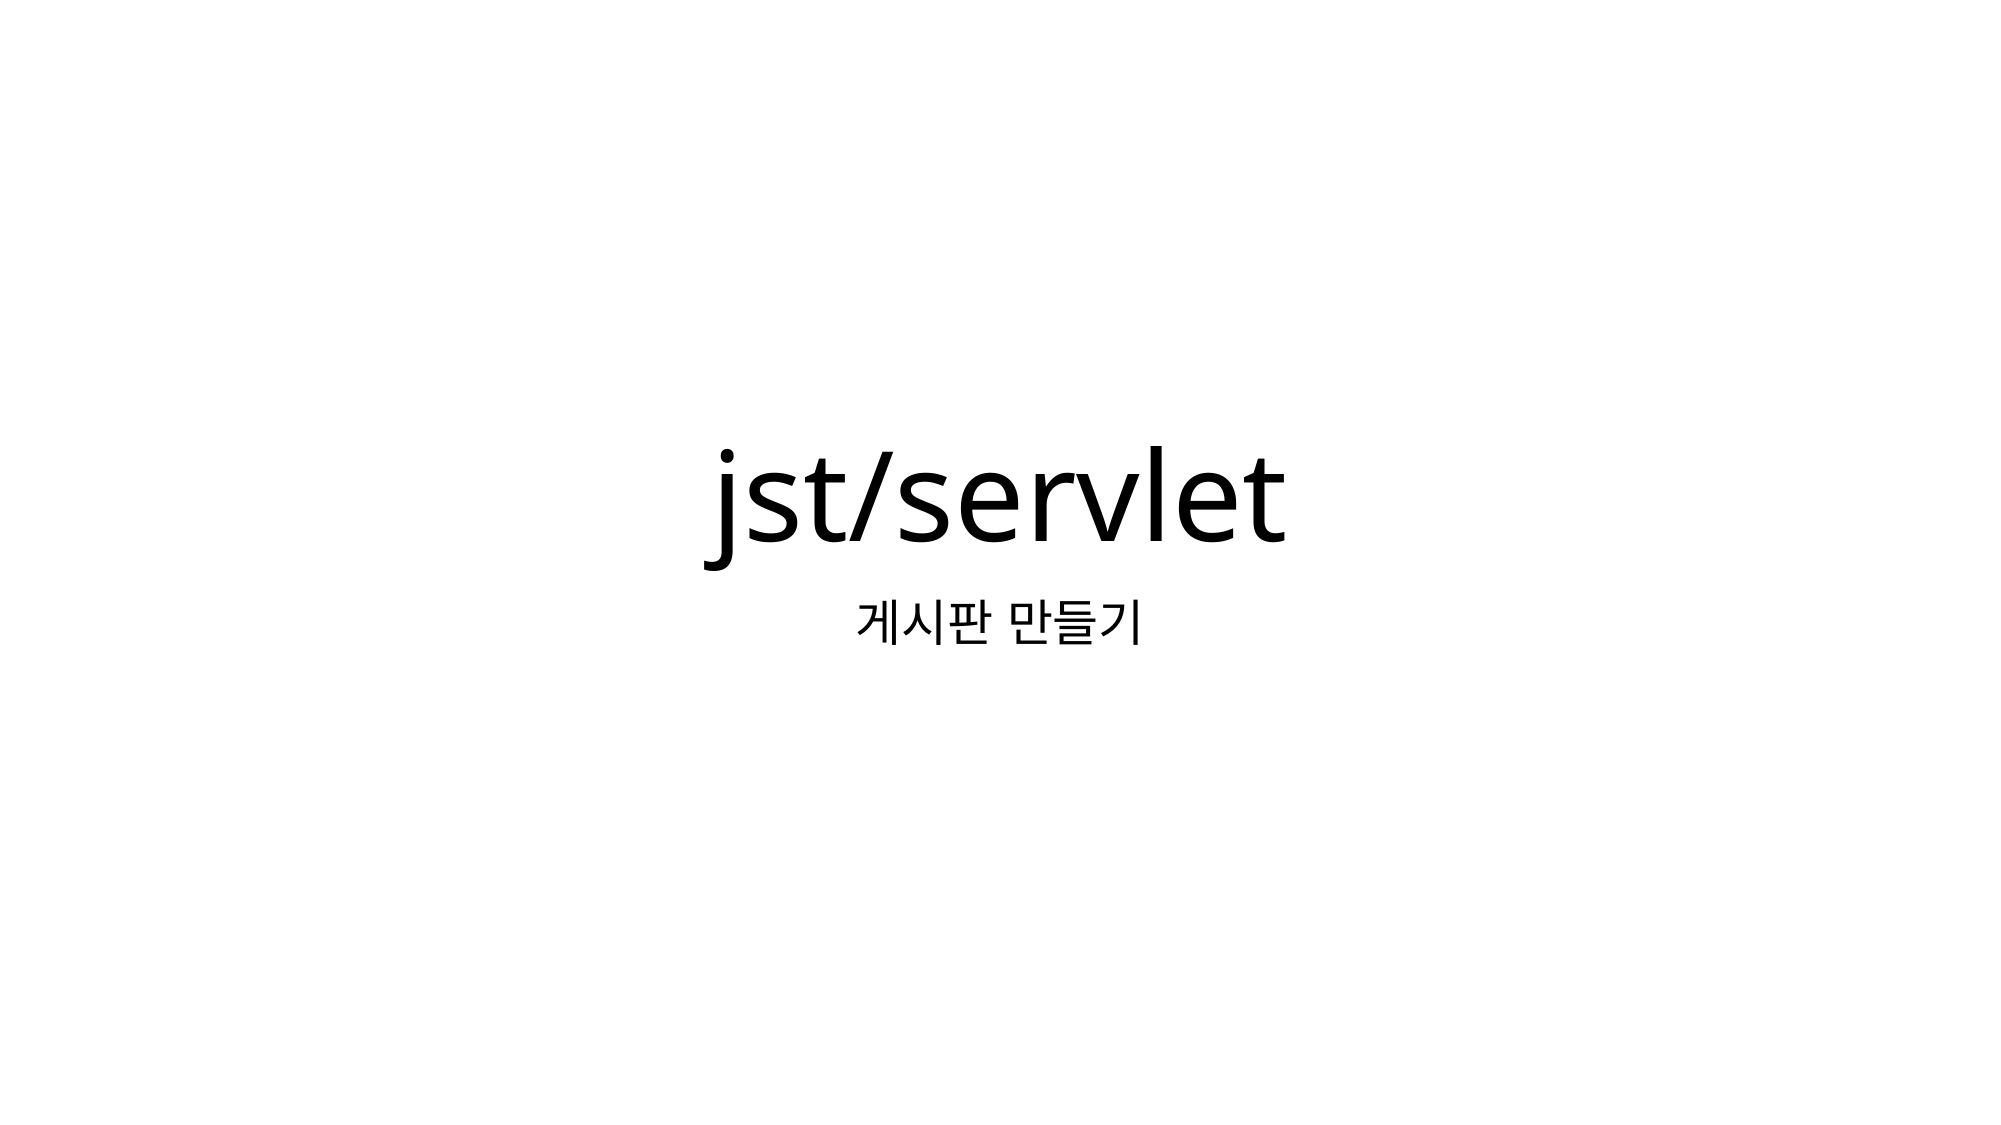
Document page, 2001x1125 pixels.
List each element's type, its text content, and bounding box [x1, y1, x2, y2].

subtitle 게시판 만들기 [249, 590, 1750, 863]
title jst/servlet [249, 184, 1750, 576]
